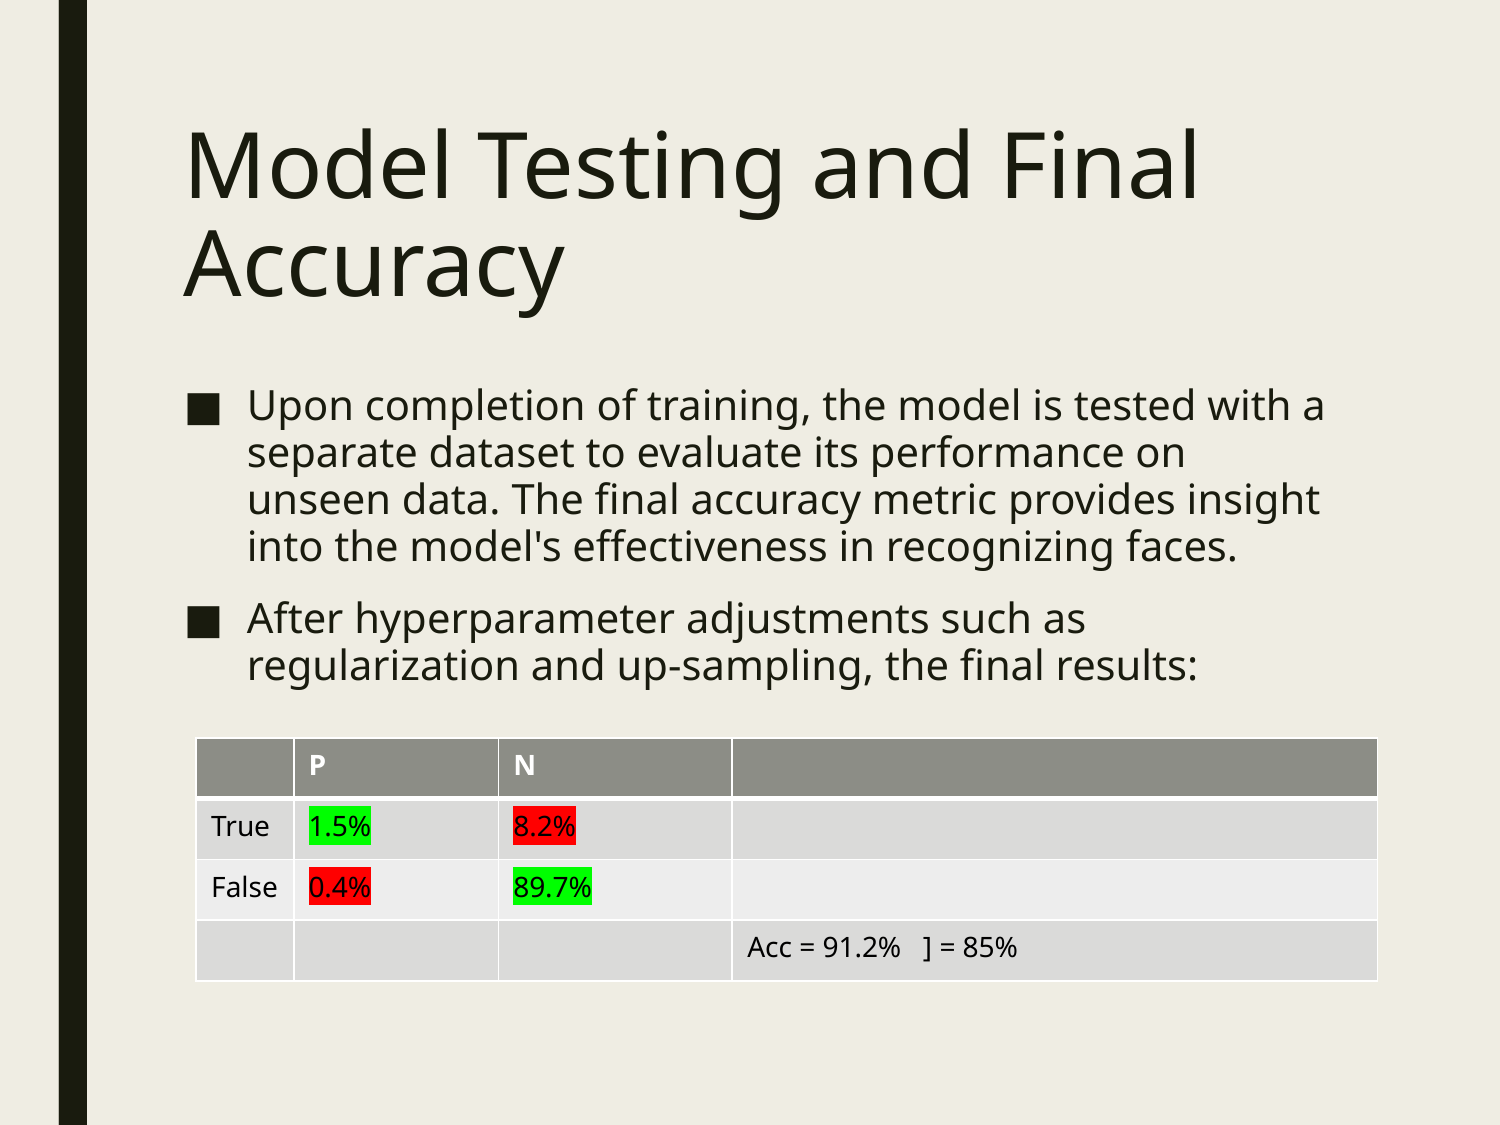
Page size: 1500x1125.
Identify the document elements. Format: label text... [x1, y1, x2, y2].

title Model Testing and Final Accuracy [168, 112, 1351, 357]
list Upon completion of training, the model is tested with a separate dataset to evaluate its performance on unseen data. The final accuracy metric provides insight into the model's effectiveness in recognizing faces. After hyperparameter adjustments such as regularization and up-sampling, the final results: [168, 375, 1351, 963]
